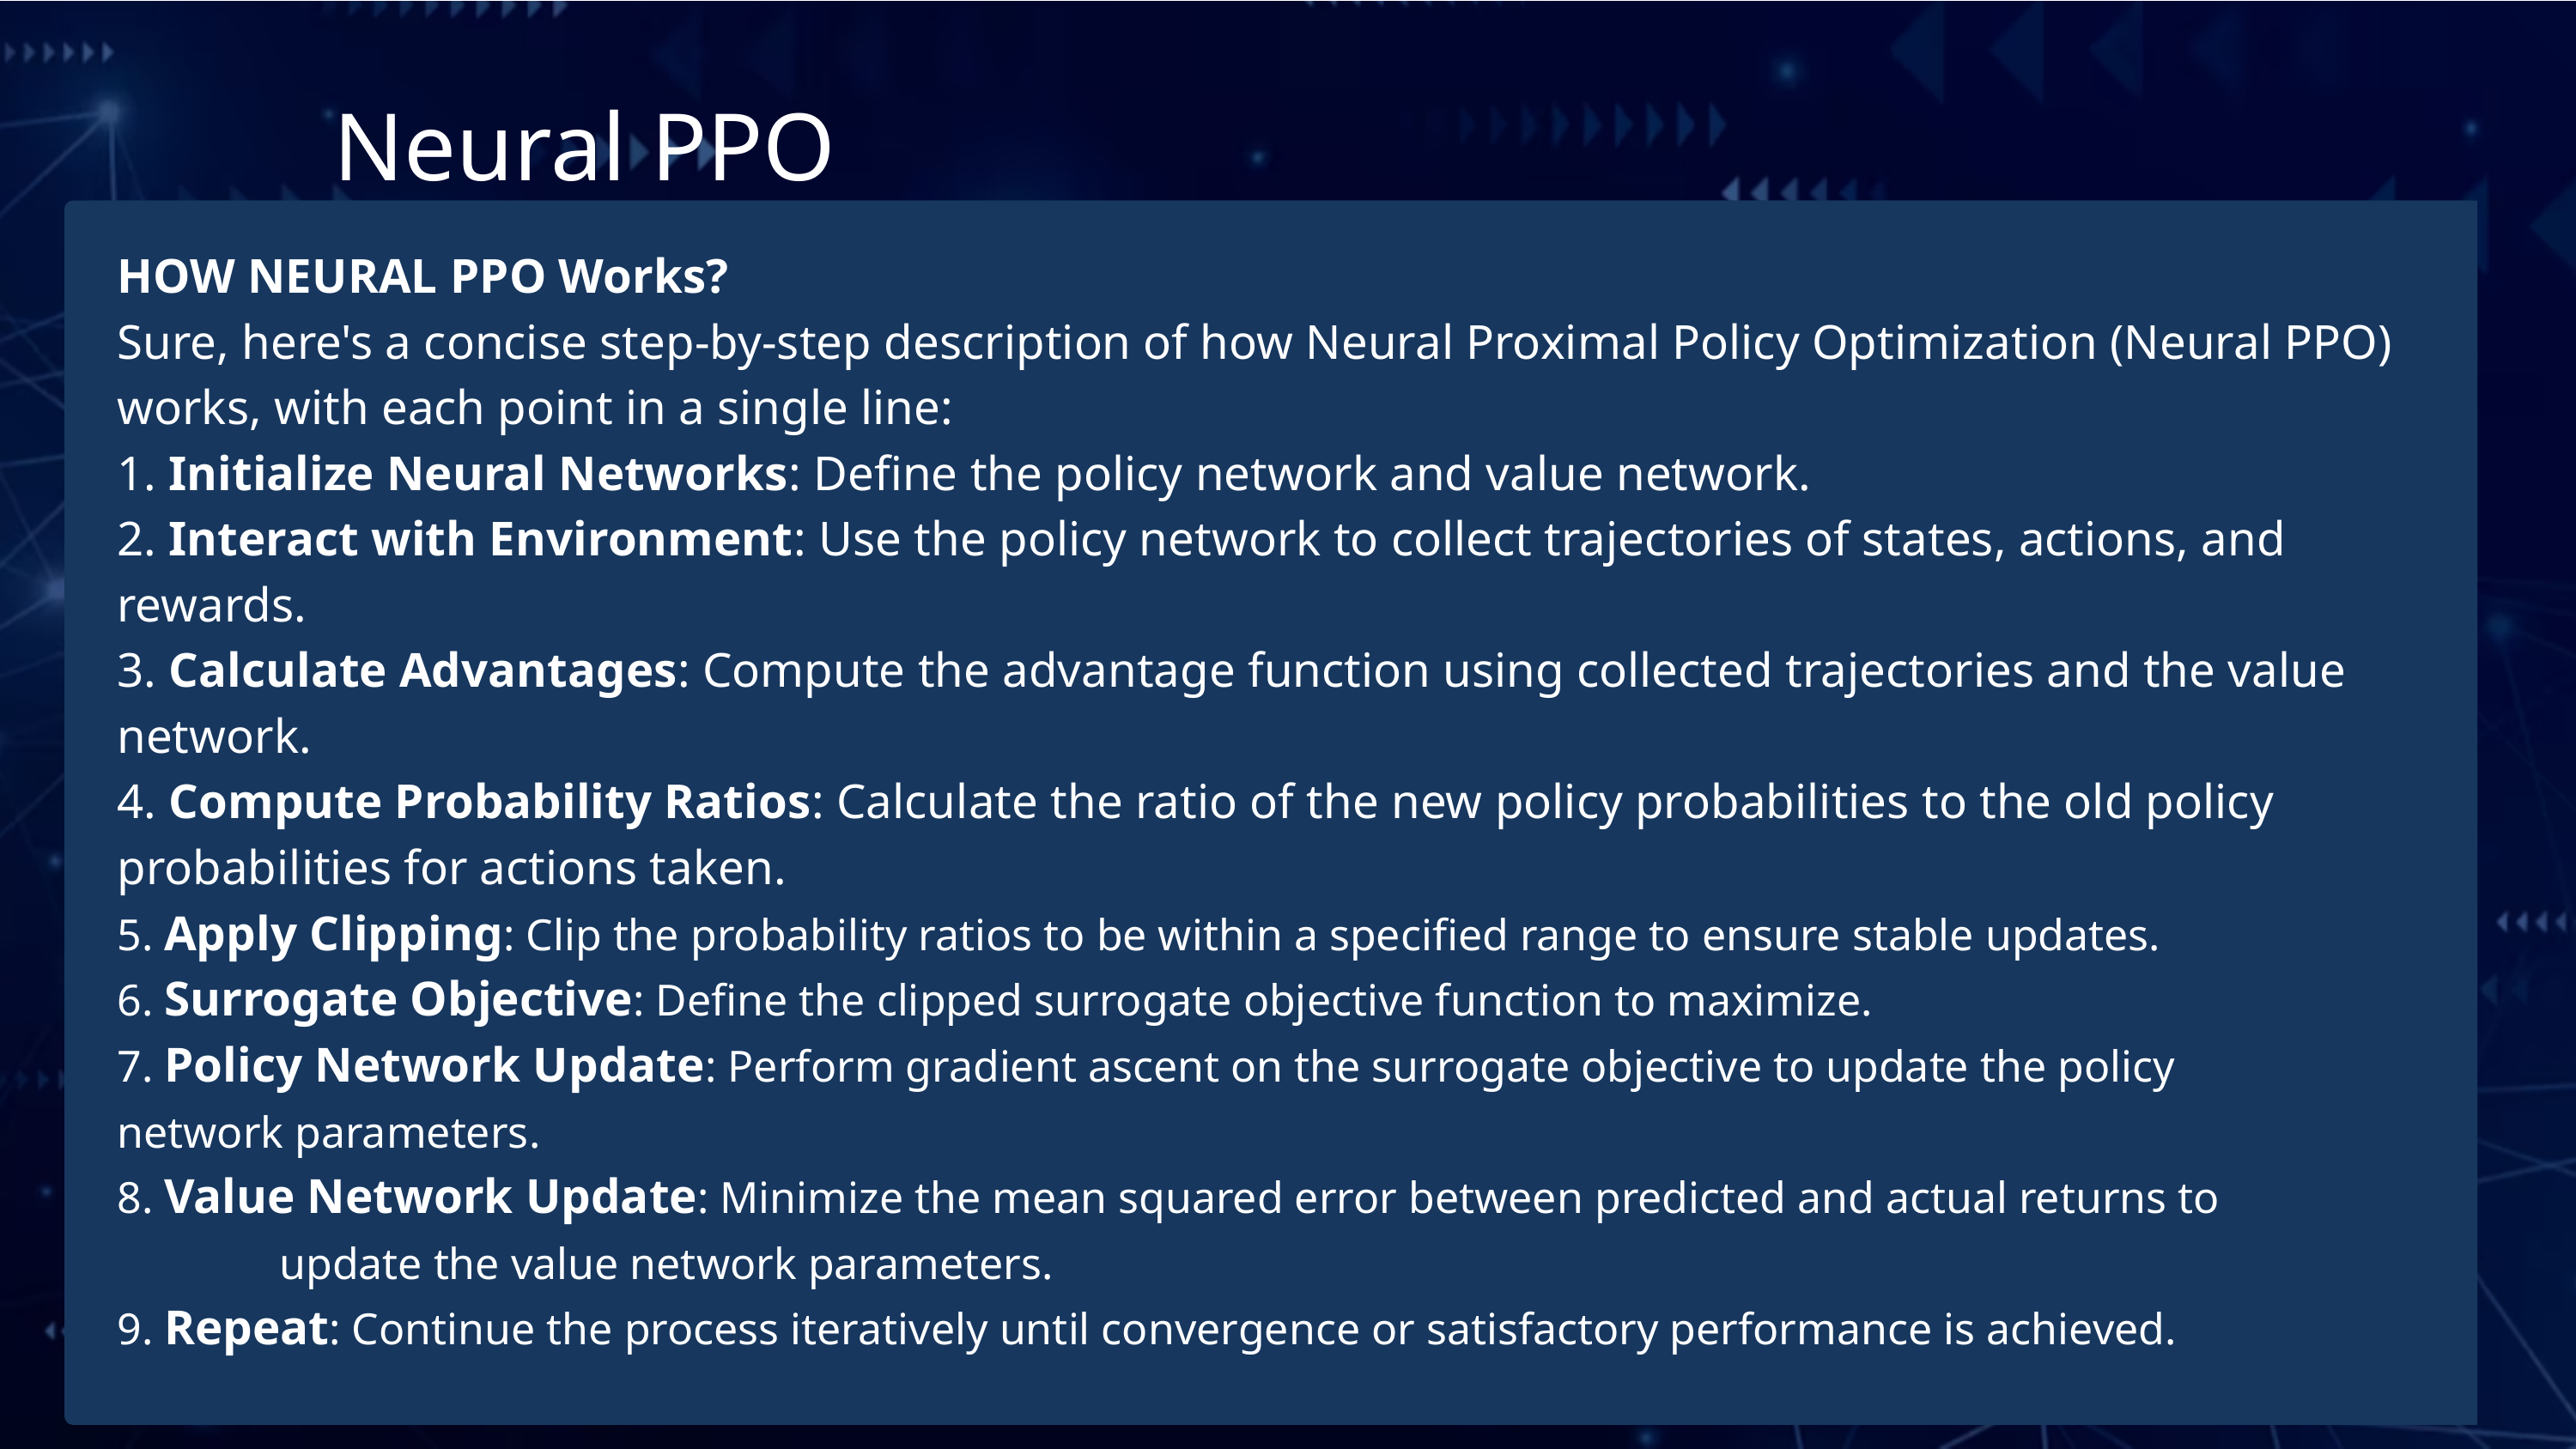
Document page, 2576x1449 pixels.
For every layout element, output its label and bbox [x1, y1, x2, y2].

text_box [64, 200, 2478, 1426]
picture [0, 0, 2576, 1449]
